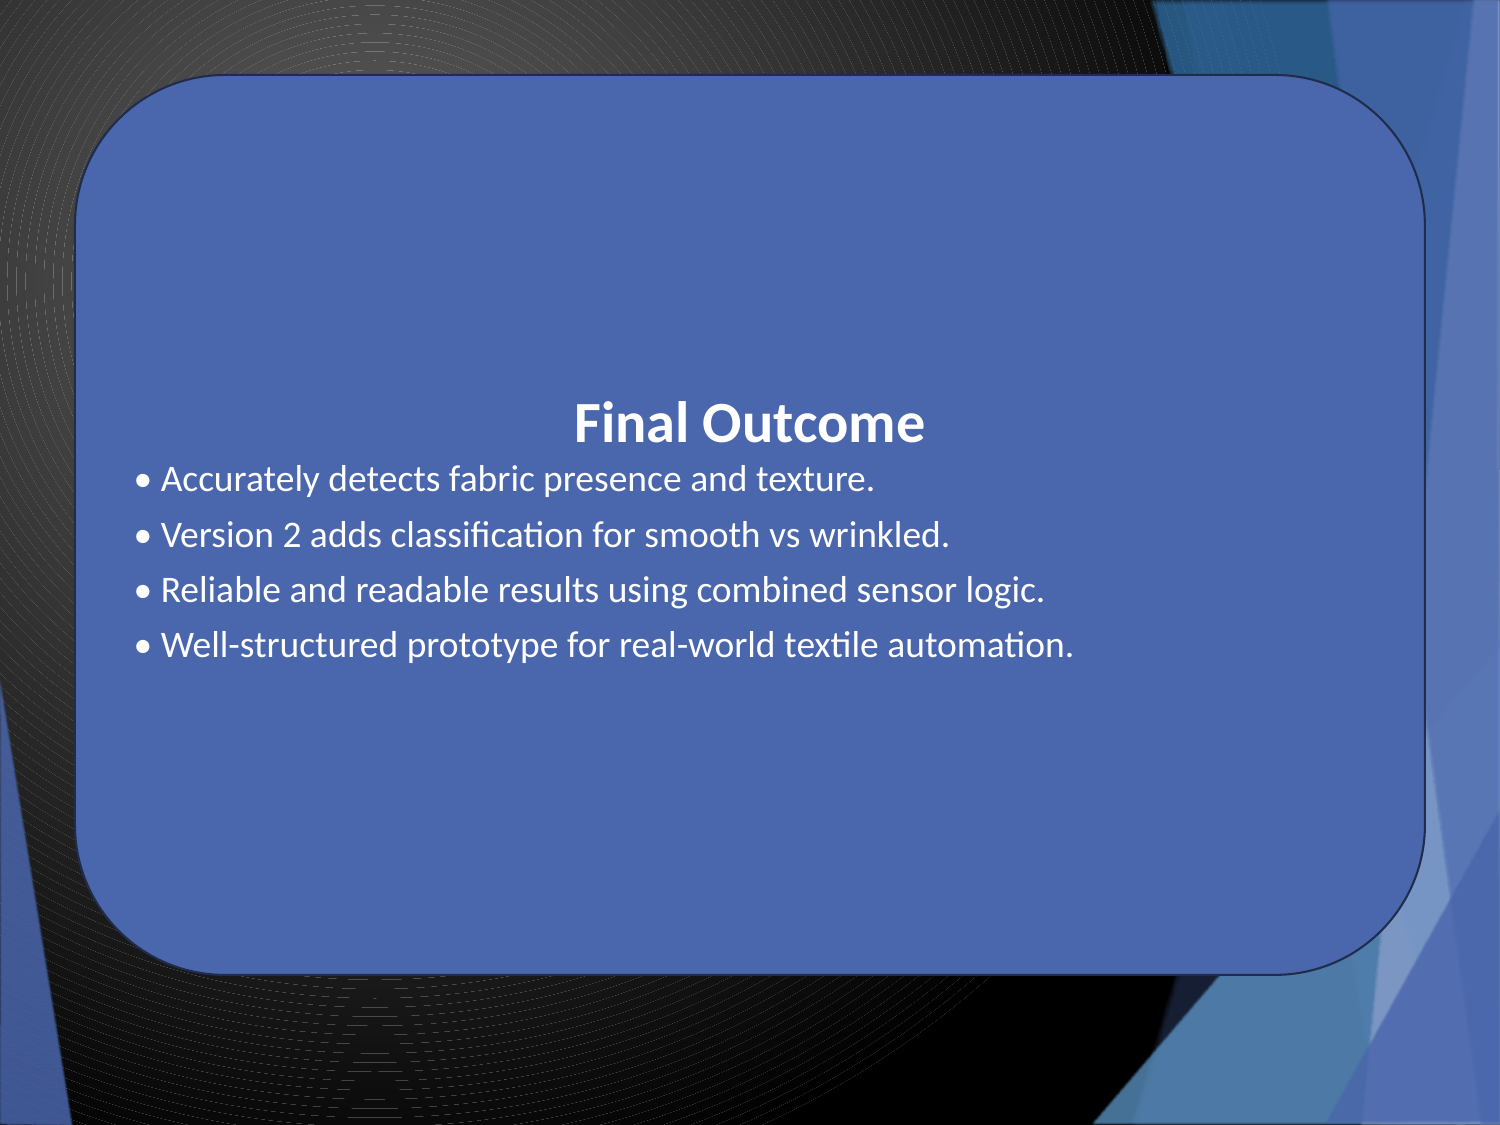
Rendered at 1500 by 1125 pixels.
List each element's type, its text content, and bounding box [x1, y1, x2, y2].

text_box Final Outcome • Accurately detects fabric presence and texture. • Version 2 adds classification for smooth vs wrinkled. • Reliable and readable results using combined sensor logic. • Well-structured prototype for real-world textile automation. [73, 73, 1426, 976]
